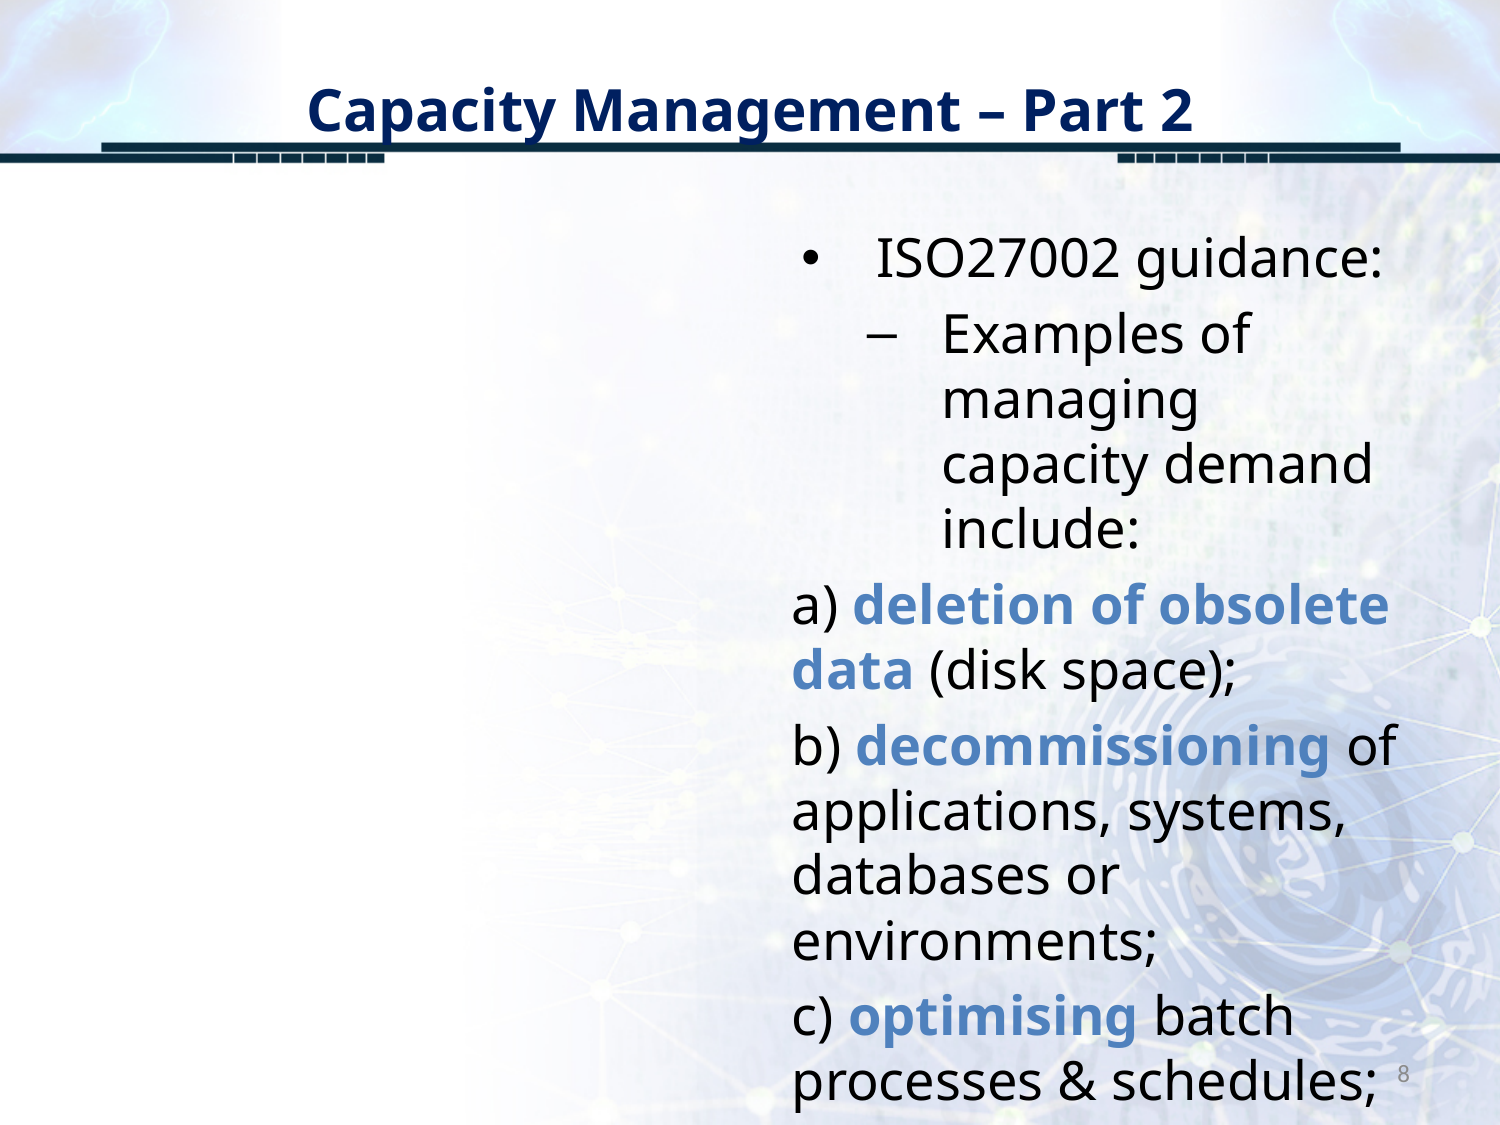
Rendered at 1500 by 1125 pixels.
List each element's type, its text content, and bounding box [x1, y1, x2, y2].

title Capacity Management – Part 2 [75, 34, 1425, 182]
slide_number 8 [1074, 1042, 1425, 1103]
picture [0, 0, 1500, 1125]
list ISO27002 guidance: Examples of managing capacity demand include: a) deletion of obsolete data (disk space); b) decommissioning of applications, systems, databases or environments; c) optimising batch processes & schedules; [776, 216, 1432, 1034]
